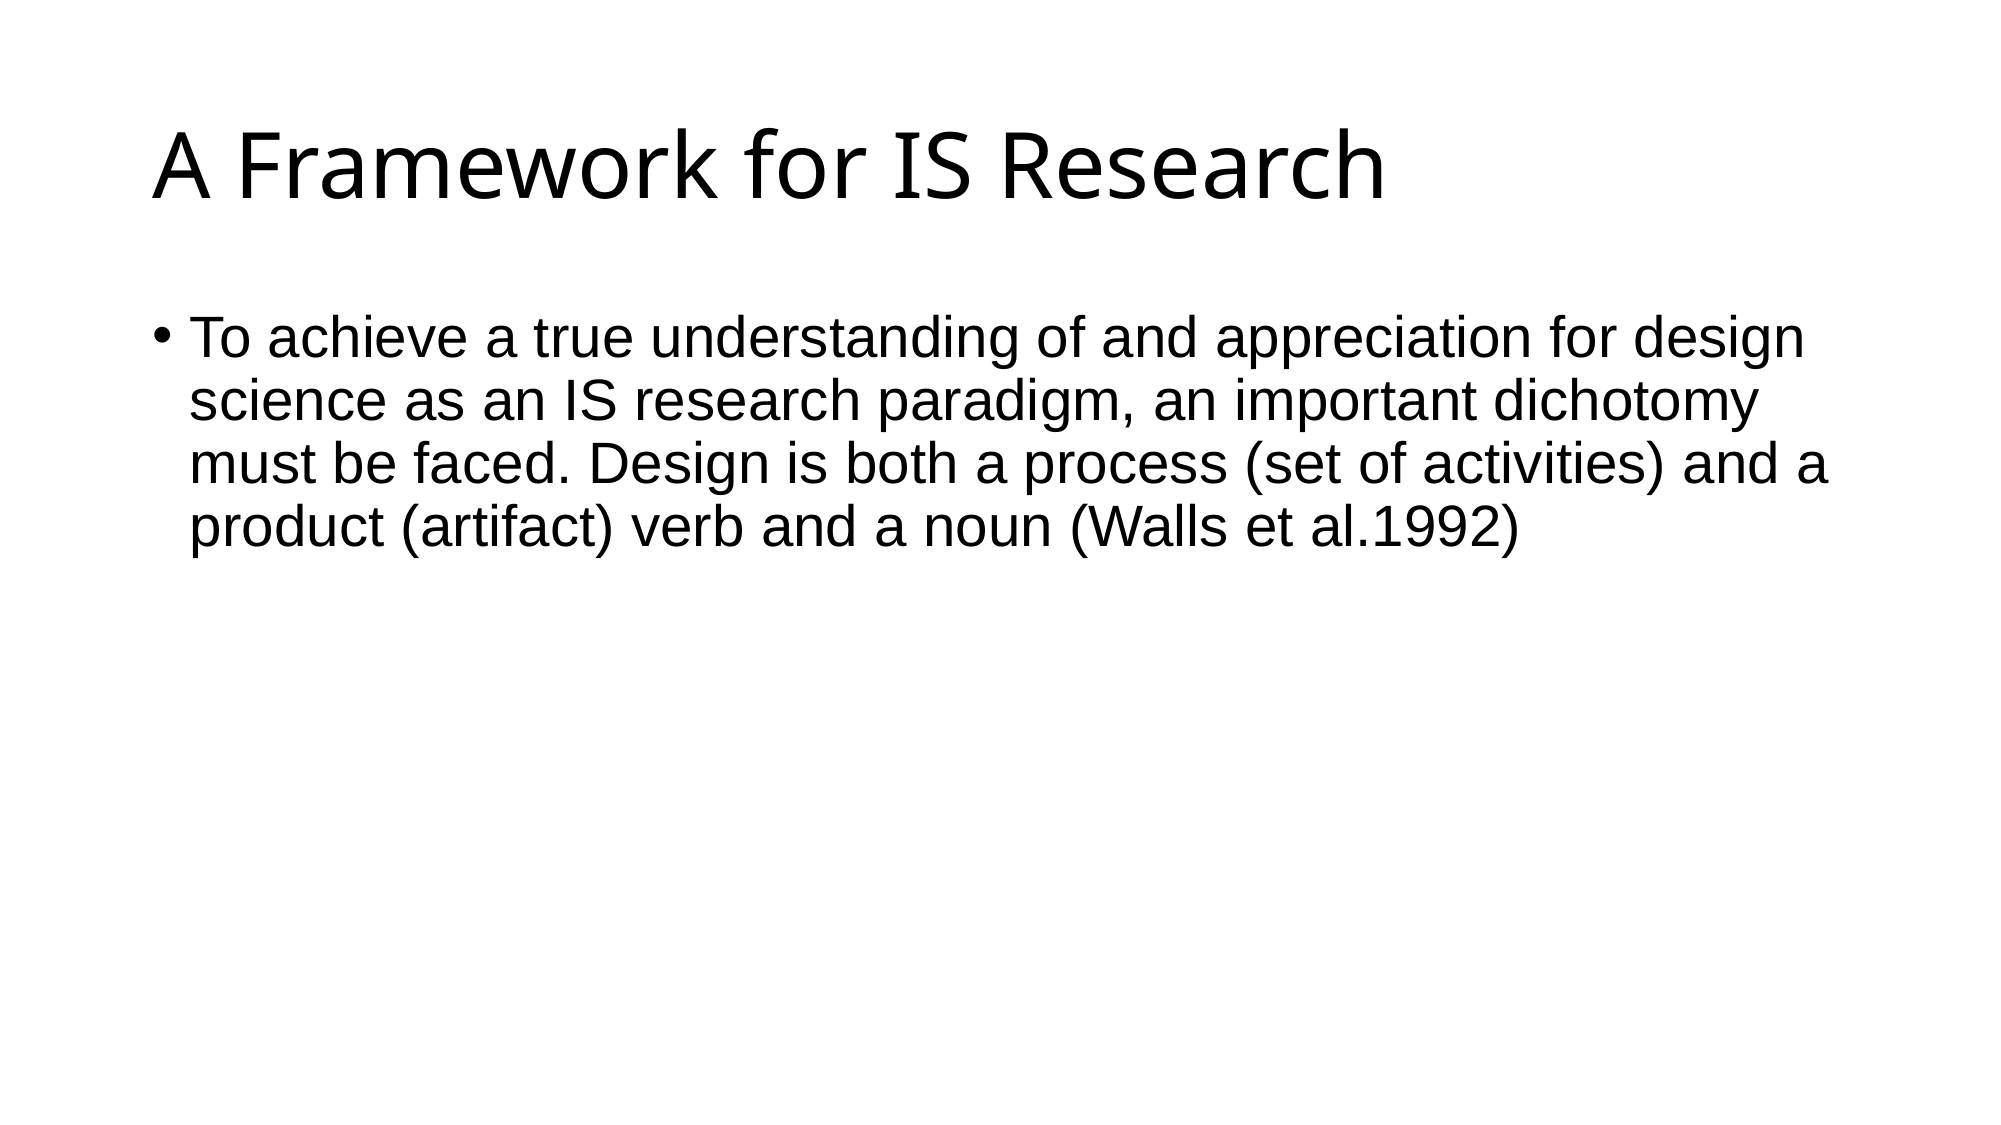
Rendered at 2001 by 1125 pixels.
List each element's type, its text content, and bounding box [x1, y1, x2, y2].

title A Framework for IS Research [137, 59, 1863, 278]
list To achieve a true understanding of and appreciation for design science as an IS research paradigm, an important dichotomy must be faced. Design is both a process (set of activities) and a product (artifact) verb and a noun (Walls et al.1992) [137, 299, 1863, 1014]
